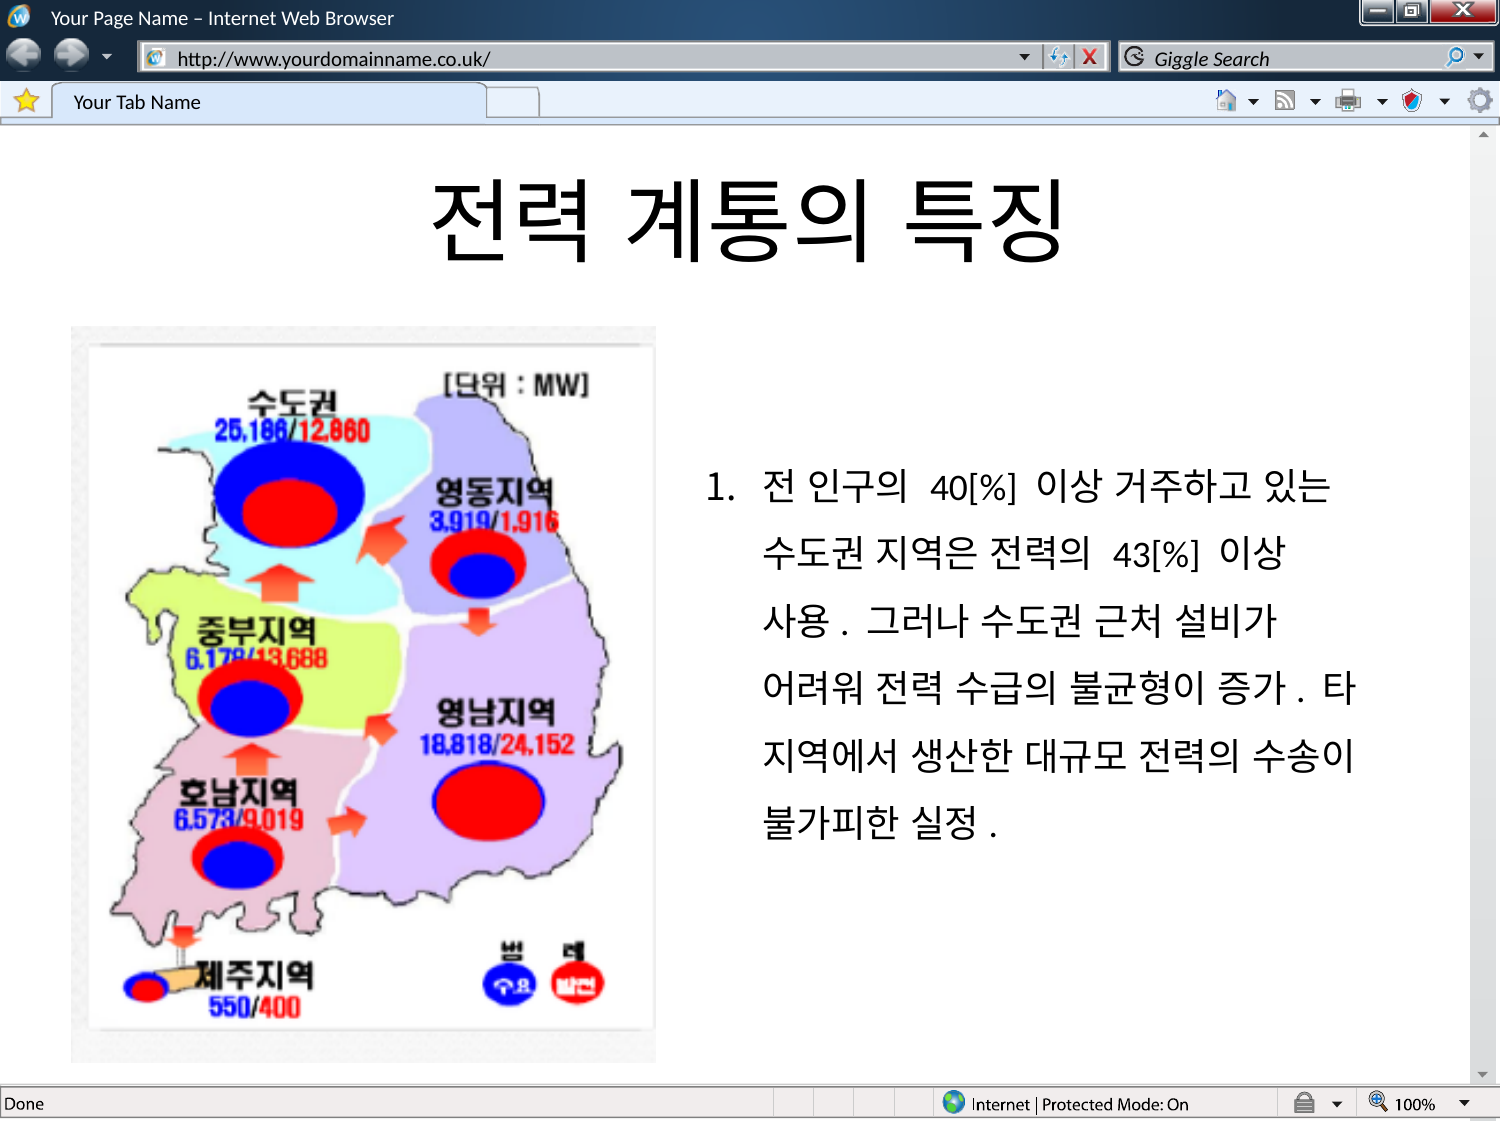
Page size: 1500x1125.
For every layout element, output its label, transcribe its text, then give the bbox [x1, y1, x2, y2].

picture [0, 1083, 1500, 1119]
picture [71, 326, 656, 1063]
picture [5, 36, 41, 73]
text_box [0, 0, 1500, 126]
list Bullet point Bullet point Sub Bullet [657, 326, 1425, 1005]
picture [52, 37, 89, 74]
text_box 전 인구의 40[%] 이상 거주하고 있는 수도권 지역은 전력의 43[%] 이상 사용. 그러나 수도권 근처 설비가 어려워 전력 수급의 불균형이 증가. 타 지역에서 생산한 대규모 전력의 수송이 불가피한 실정. [690, 432, 1378, 943]
title 전력 계통의 특징 [75, 135, 1425, 313]
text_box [1470, 134, 1497, 1081]
